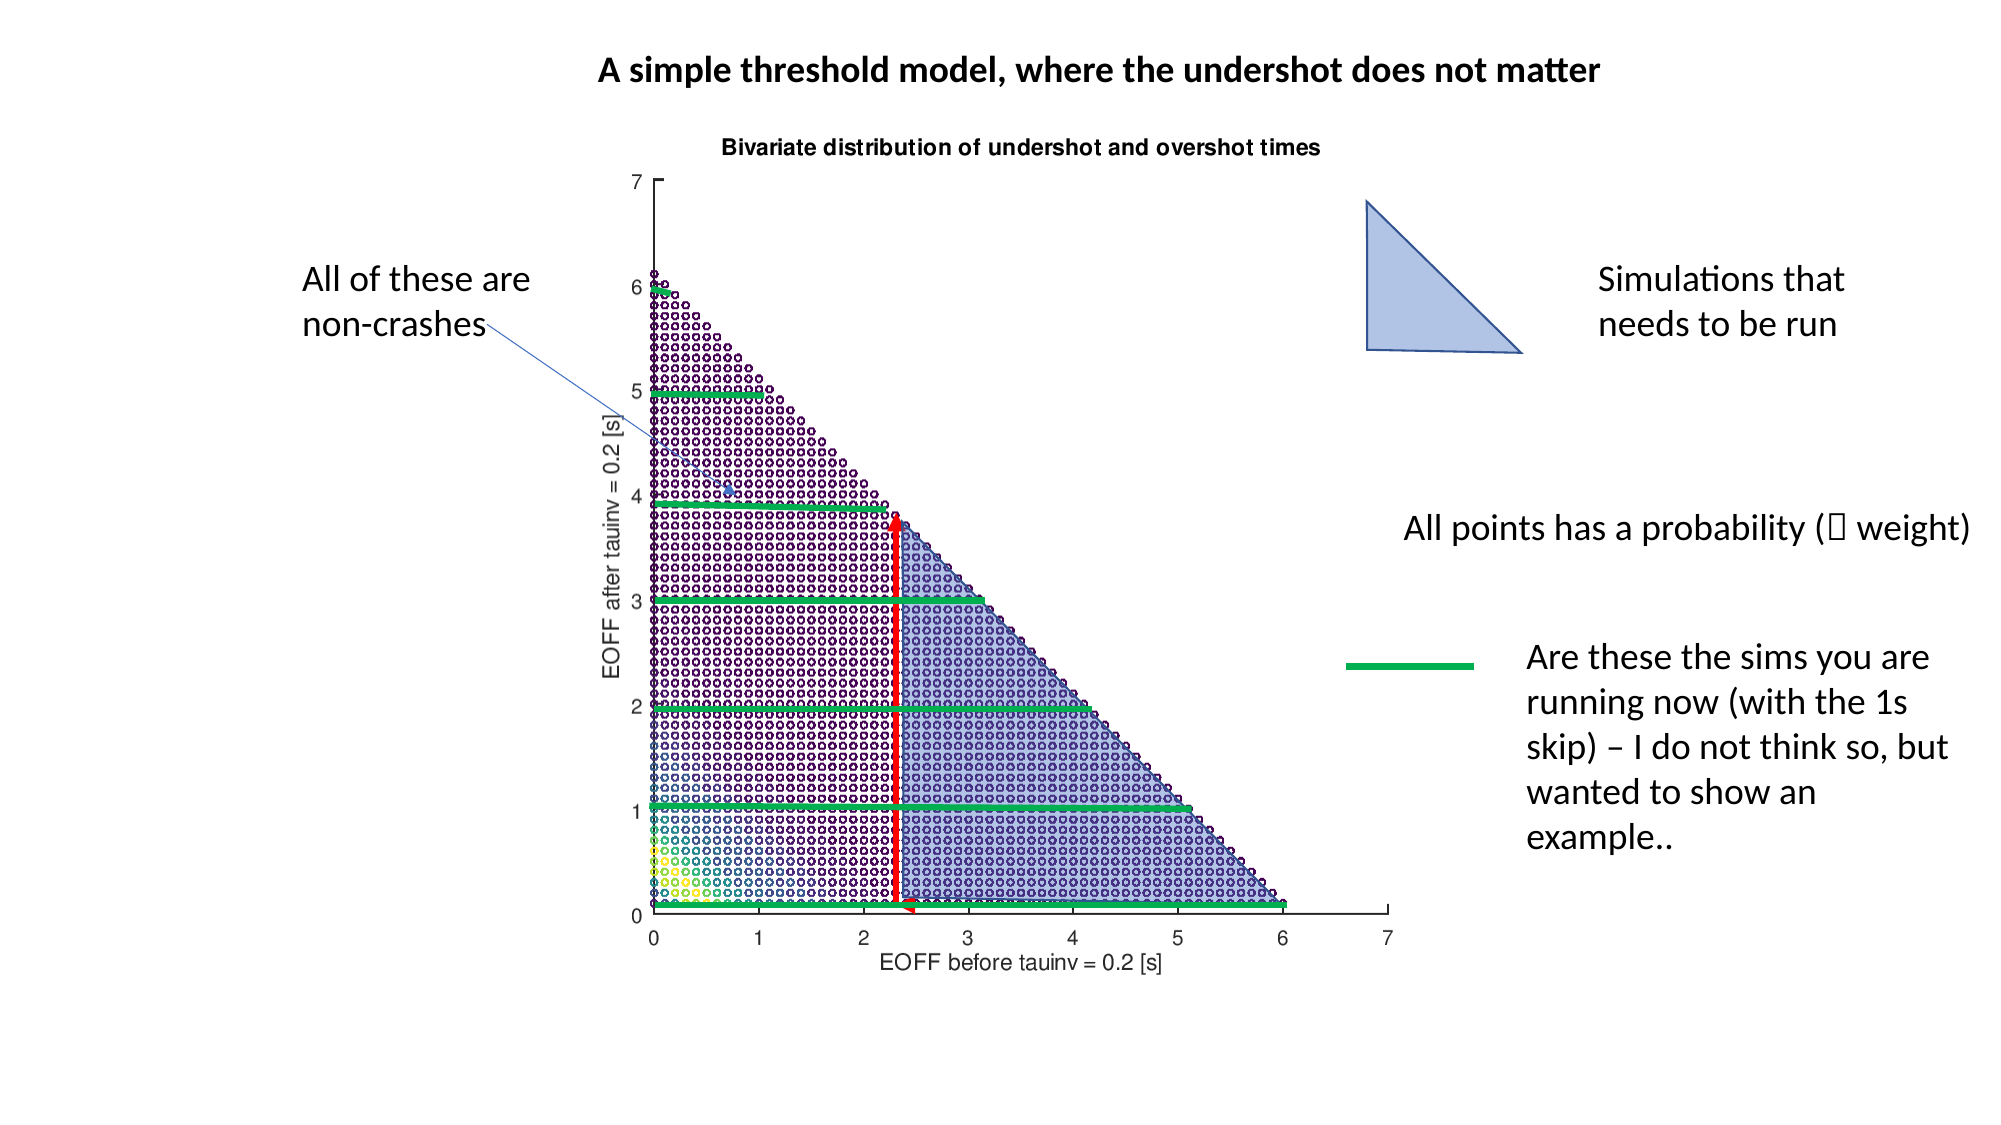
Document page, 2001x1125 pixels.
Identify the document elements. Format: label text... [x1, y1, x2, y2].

picture [399, 112, 1600, 1013]
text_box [649, 805, 1192, 809]
text_box A simple threshold model, where the undershot does not matter [583, 37, 1618, 98]
text_box All points has a probability ( weight) [1600, 495, 1987, 601]
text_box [654, 503, 887, 510]
text_box Simulations that needs to be run [1600, 246, 1925, 351]
text_box Are these the sims you are running now (with the 1s skip) – I do not think so, but wanted to show an example.. [1600, 624, 1976, 864]
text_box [486, 324, 737, 496]
text_box All of these are non-crashes [287, 246, 399, 351]
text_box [651, 288, 671, 294]
